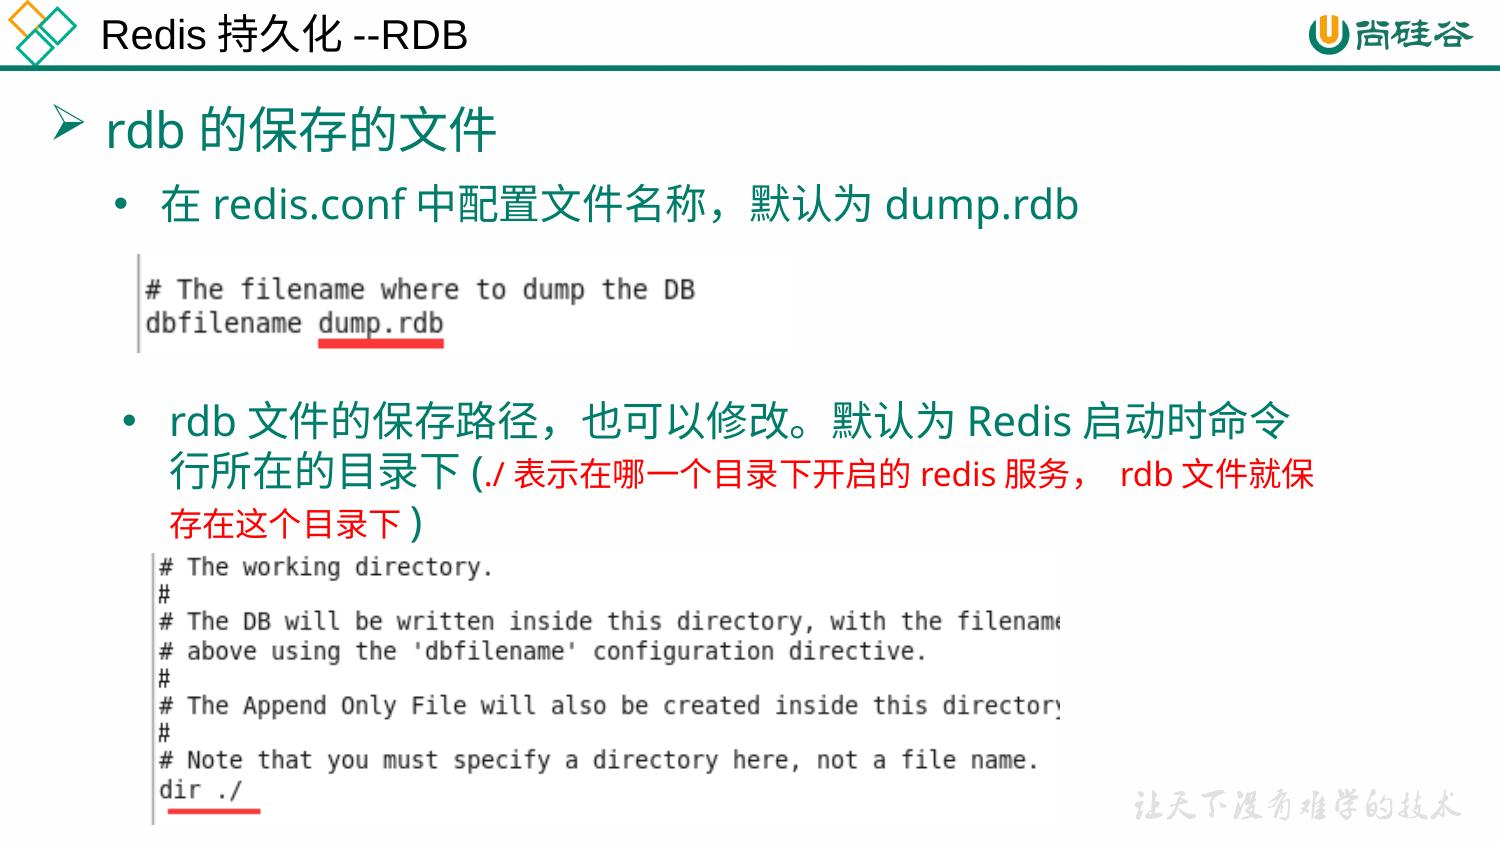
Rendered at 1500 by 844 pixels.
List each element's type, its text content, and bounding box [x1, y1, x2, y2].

text_box rdb文件的保存路径，也可以修改。默认为Redis启动时命令行所在的目录下(./表示在哪一个目录下开启的redis服务， rdb文件就保存在这个目录下) [107, 387, 1336, 553]
text_box Redis持久化--RDB [85, 0, 484, 65]
picture [0, 0, 1500, 844]
text_box 在redis.conf中配置文件名称，默认为dump.rdb [98, 170, 1095, 236]
text_box rdb的保存的文件 [34, 90, 514, 166]
